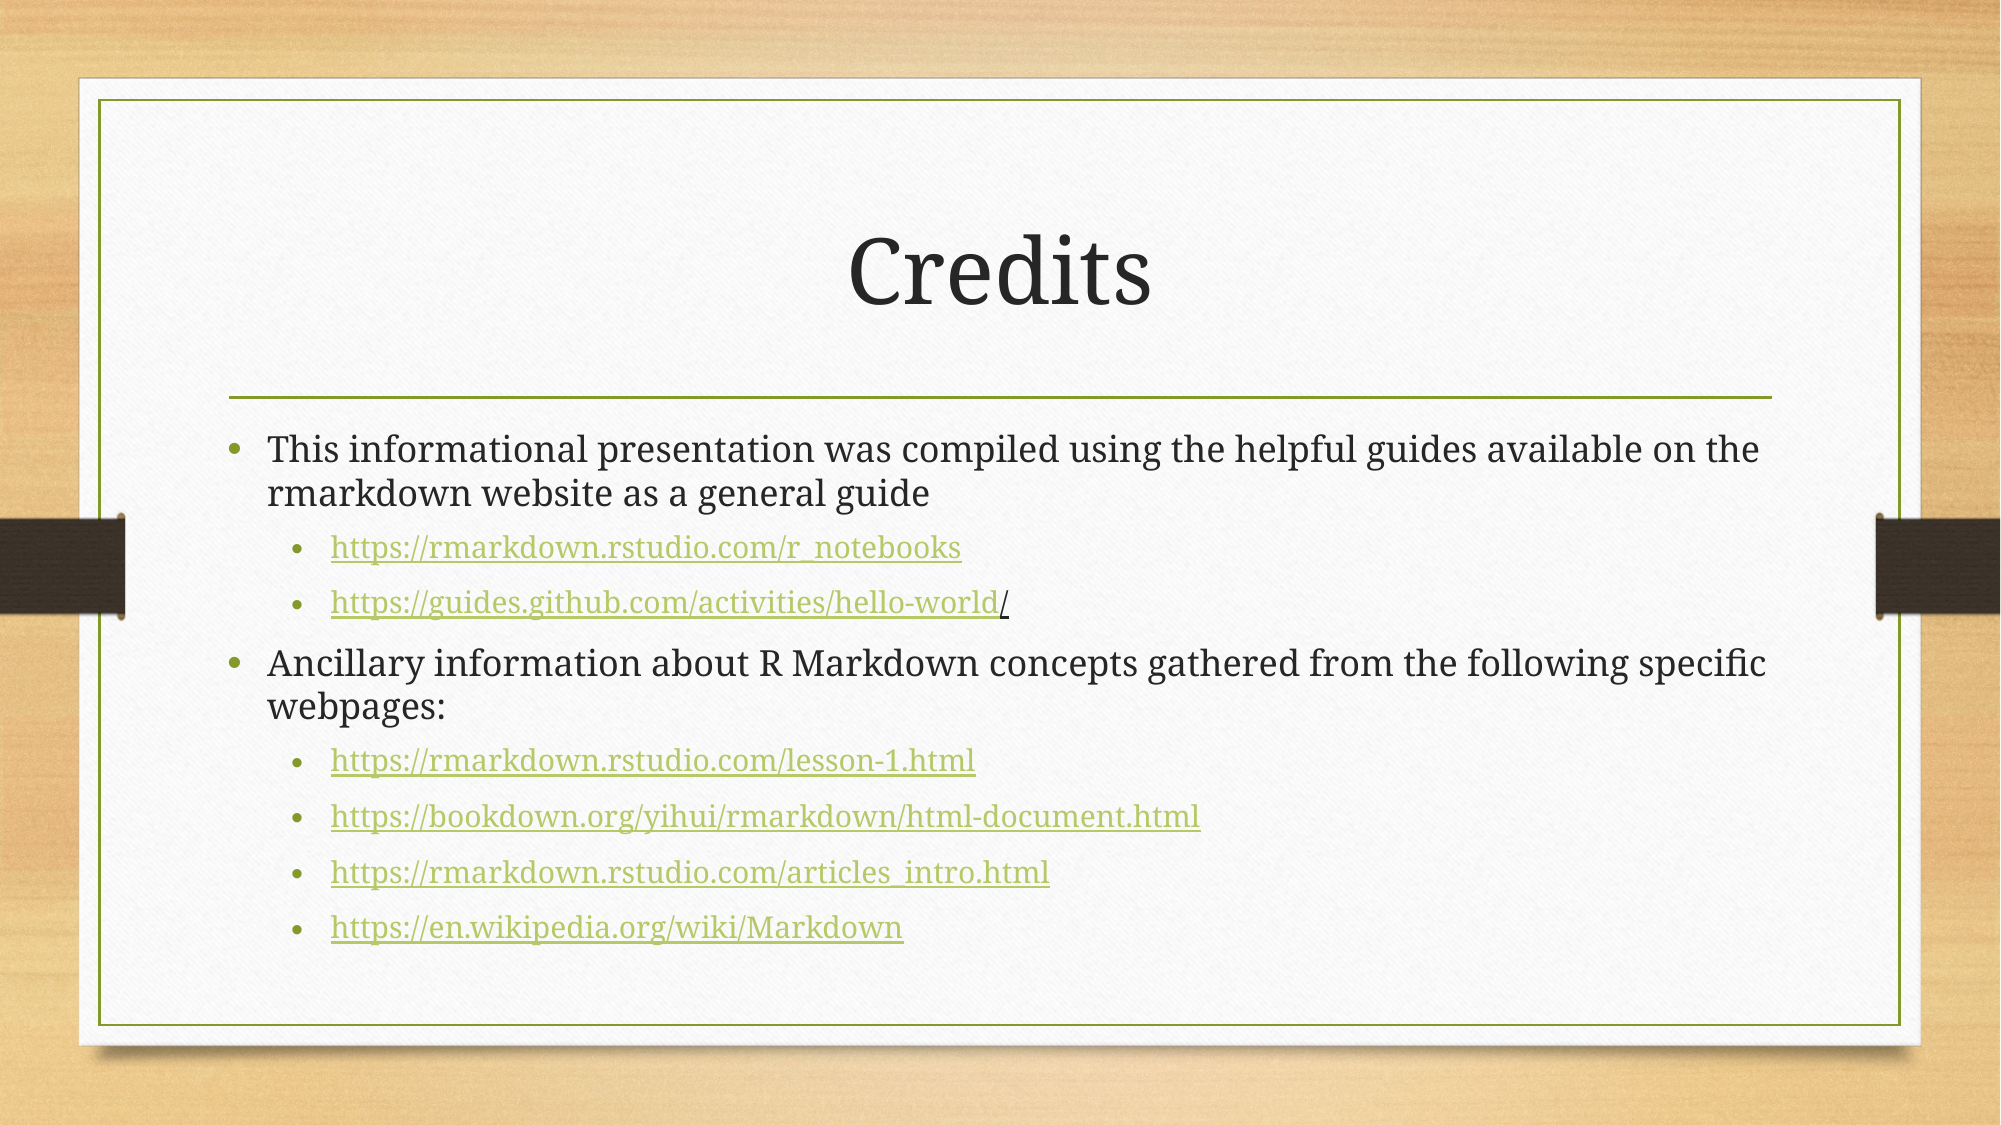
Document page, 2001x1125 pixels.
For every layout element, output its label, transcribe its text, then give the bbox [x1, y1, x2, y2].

list This informational presentation was compiled using the helpful guides available on the rmarkdown website as a general guide https://rmarkdown.rstudio.com/r_notebooks https://guides.github.com/activities/hello-world/ Ancillary information about R Markdown concepts gathered from the following specific webpages: https://rmarkdown.rstudio.com/lesson-1.html https://bookdown.org/yihui/rmarkdown/html-document.html https://rmarkdown.rstudio.com/articles_intro.html https://en.wikipedia.org/wiki/Markdown [212, 419, 1788, 964]
picture [0, 0, 2001, 1125]
title Credits [212, 161, 1788, 375]
